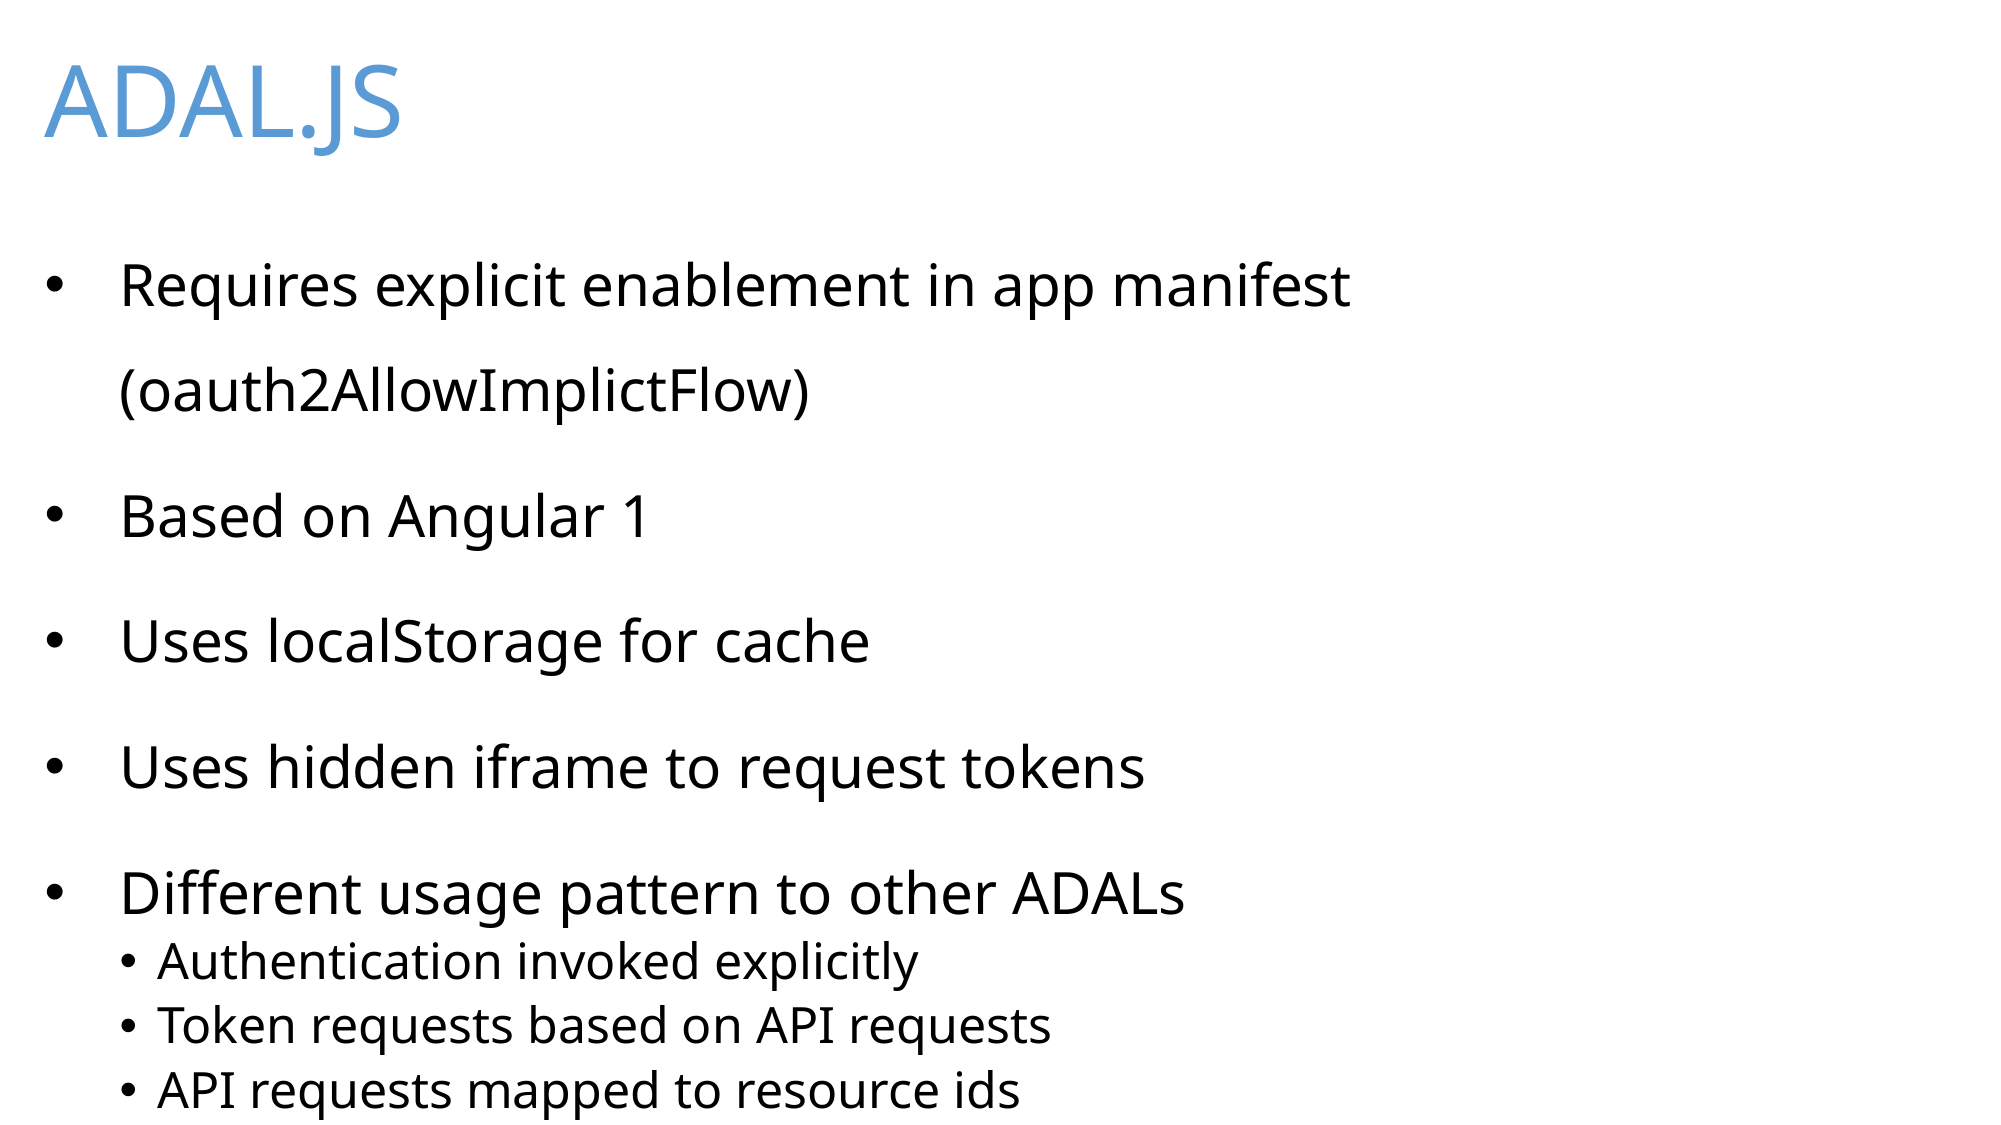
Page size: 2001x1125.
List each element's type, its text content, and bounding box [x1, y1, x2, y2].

title ADAL.JS [29, 29, 1979, 181]
list Requires explicit enablement in app manifest (oauth2AllowImplictFlow) Based on Angular 1 Uses localStorage for cache Uses hidden iframe to request tokens Different usage pattern to other ADALs Authentication invoked explicitly Token requests based on API requests API requests mapped to resource ids [29, 205, 1979, 1101]
